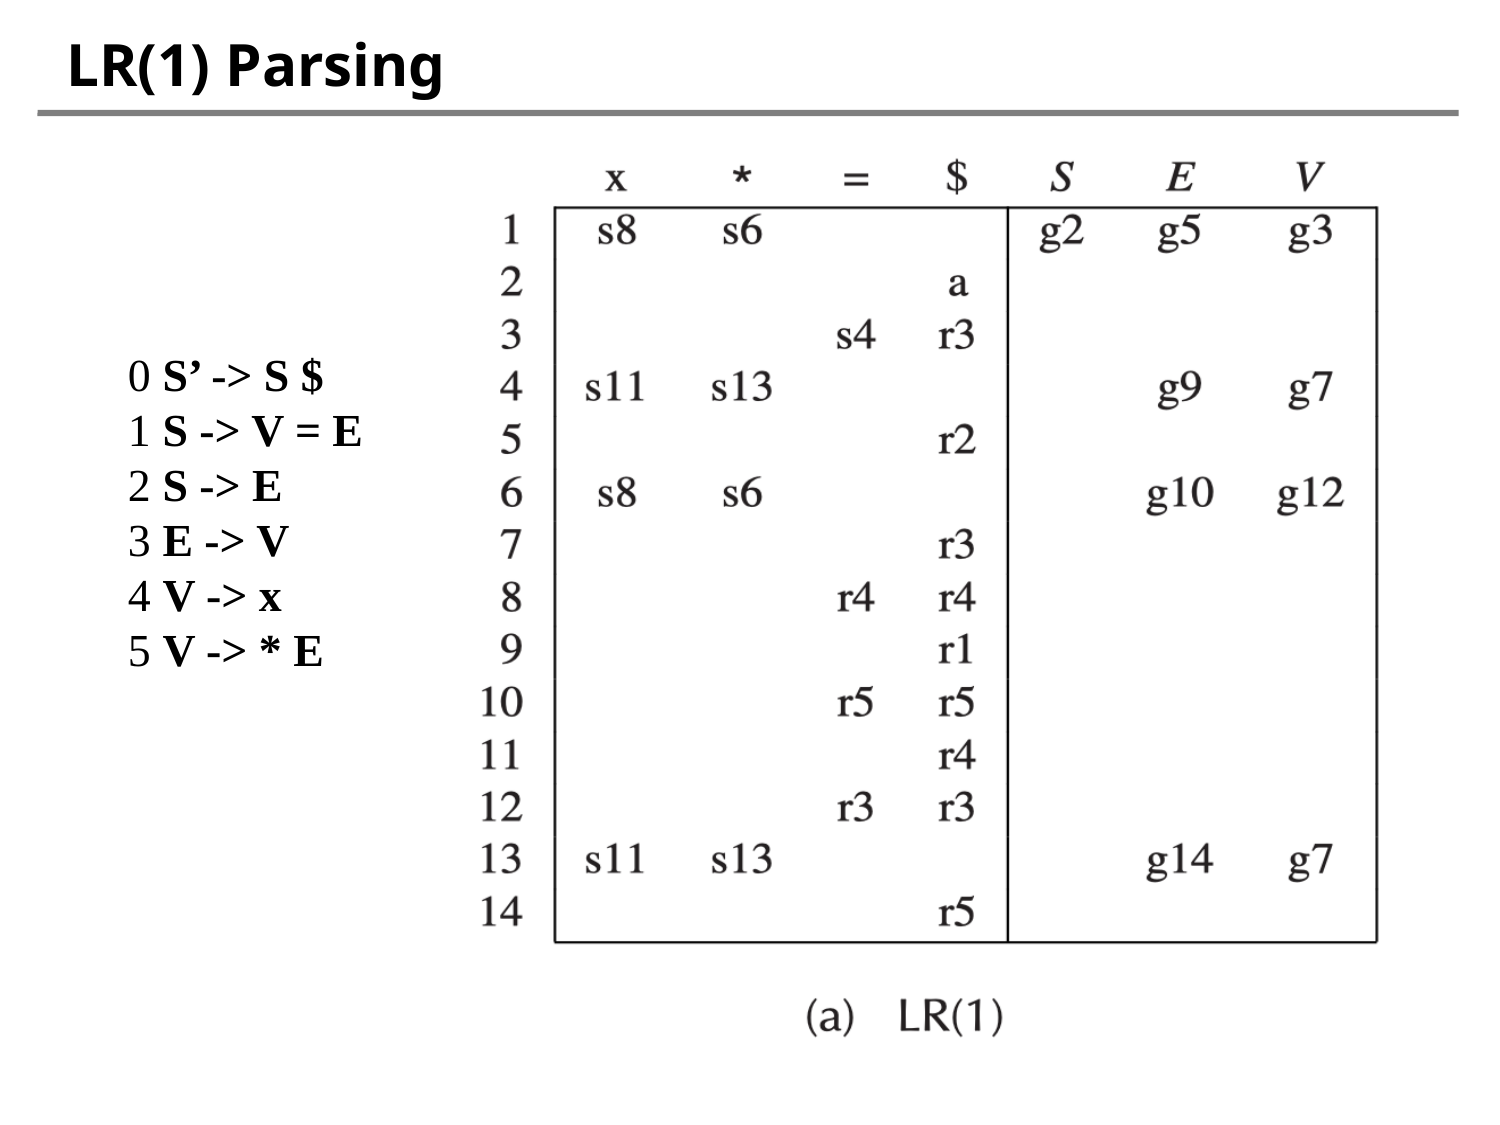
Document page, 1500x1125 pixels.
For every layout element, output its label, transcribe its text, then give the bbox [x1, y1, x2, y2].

title LR(1) Parsing [64, 25, 1450, 216]
text_box 0 S’ -> S $ 1 S -> V = E 2 S -> E 3 E -> V 4 V -> x 5 V -> * E [113, 338, 387, 701]
picture [474, 149, 1399, 1046]
